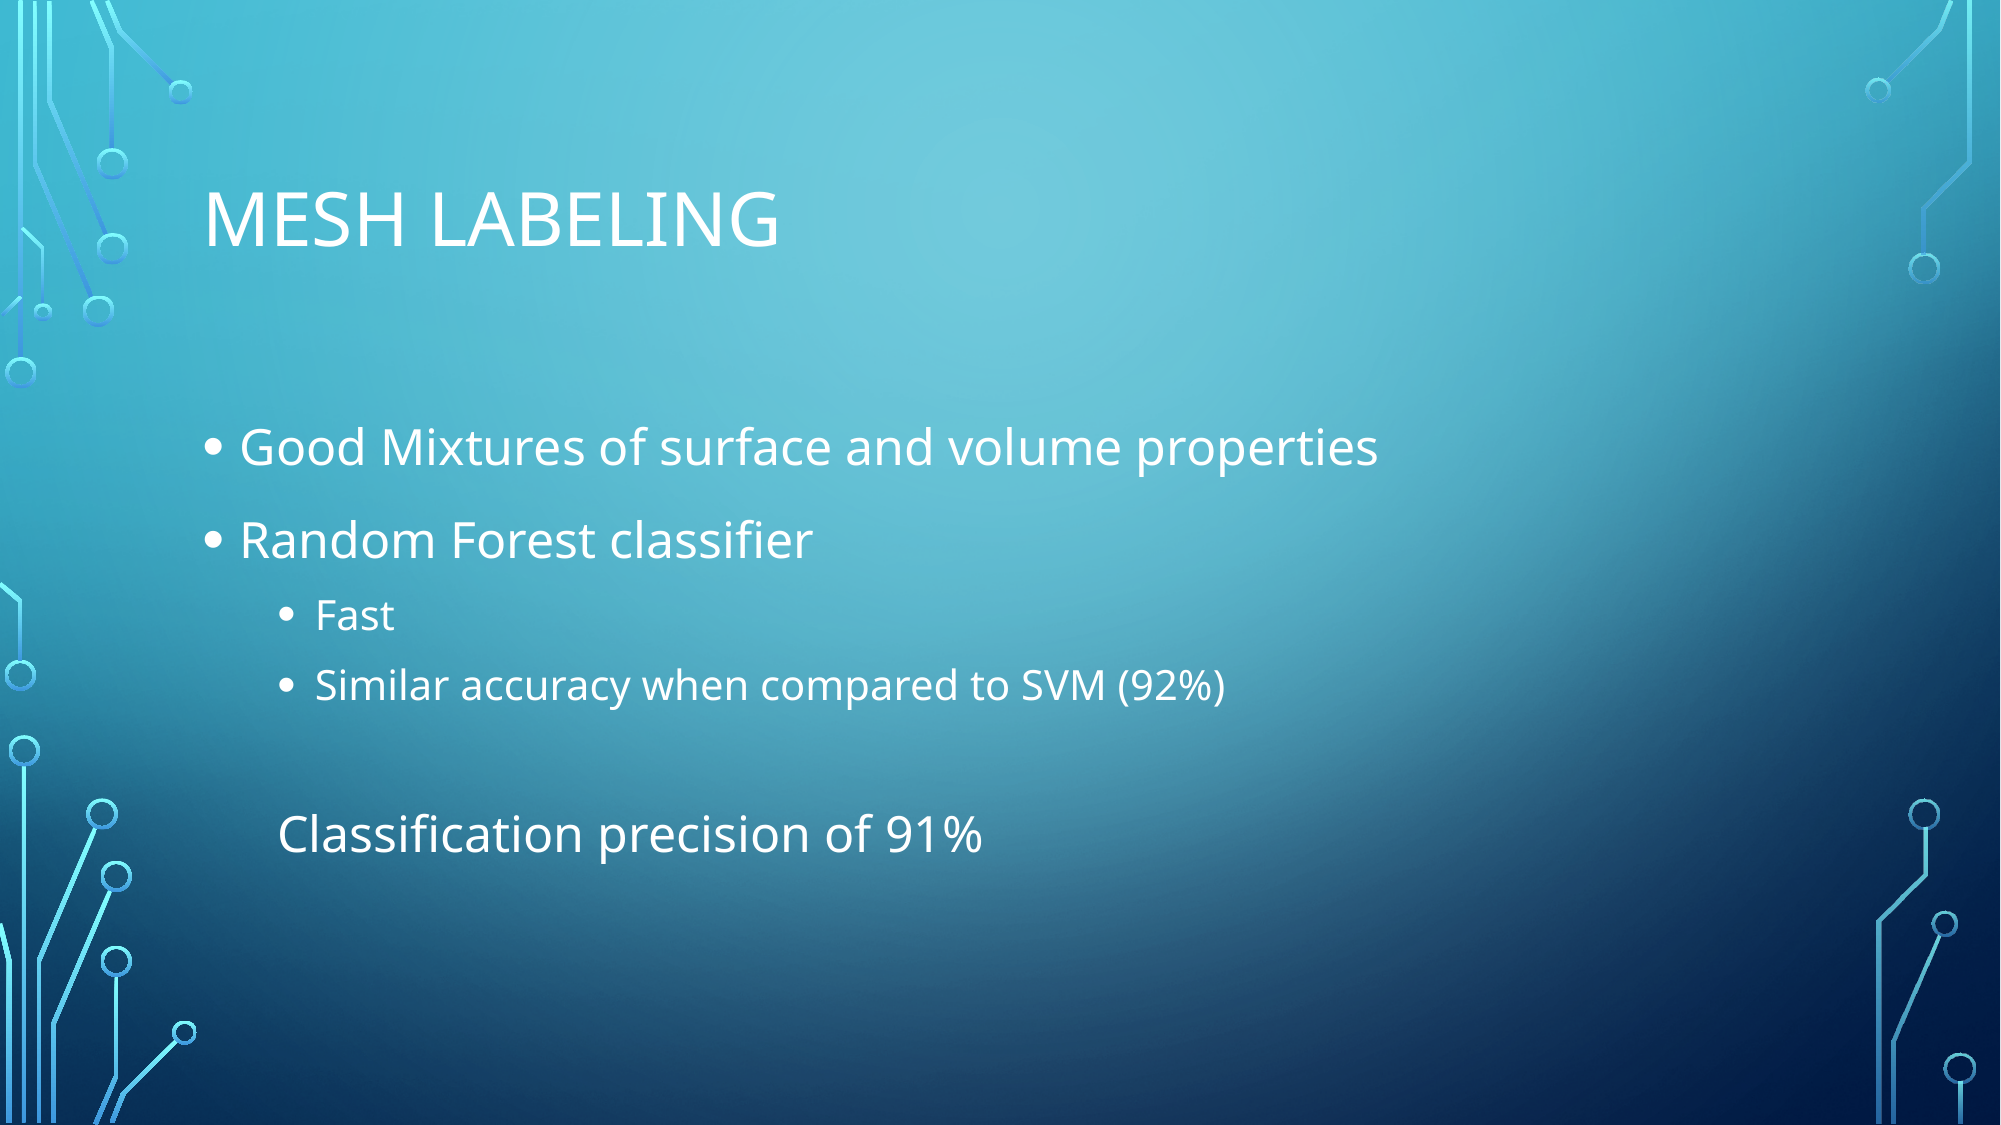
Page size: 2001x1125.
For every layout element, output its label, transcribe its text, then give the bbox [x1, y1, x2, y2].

title Mesh Labeling [187, 101, 1813, 344]
list Good Mixtures of surface and volume properties Random Forest classifier Fast Similar accuracy when compared to SVM (92%) Classification precision of 91% [187, 396, 1813, 969]
